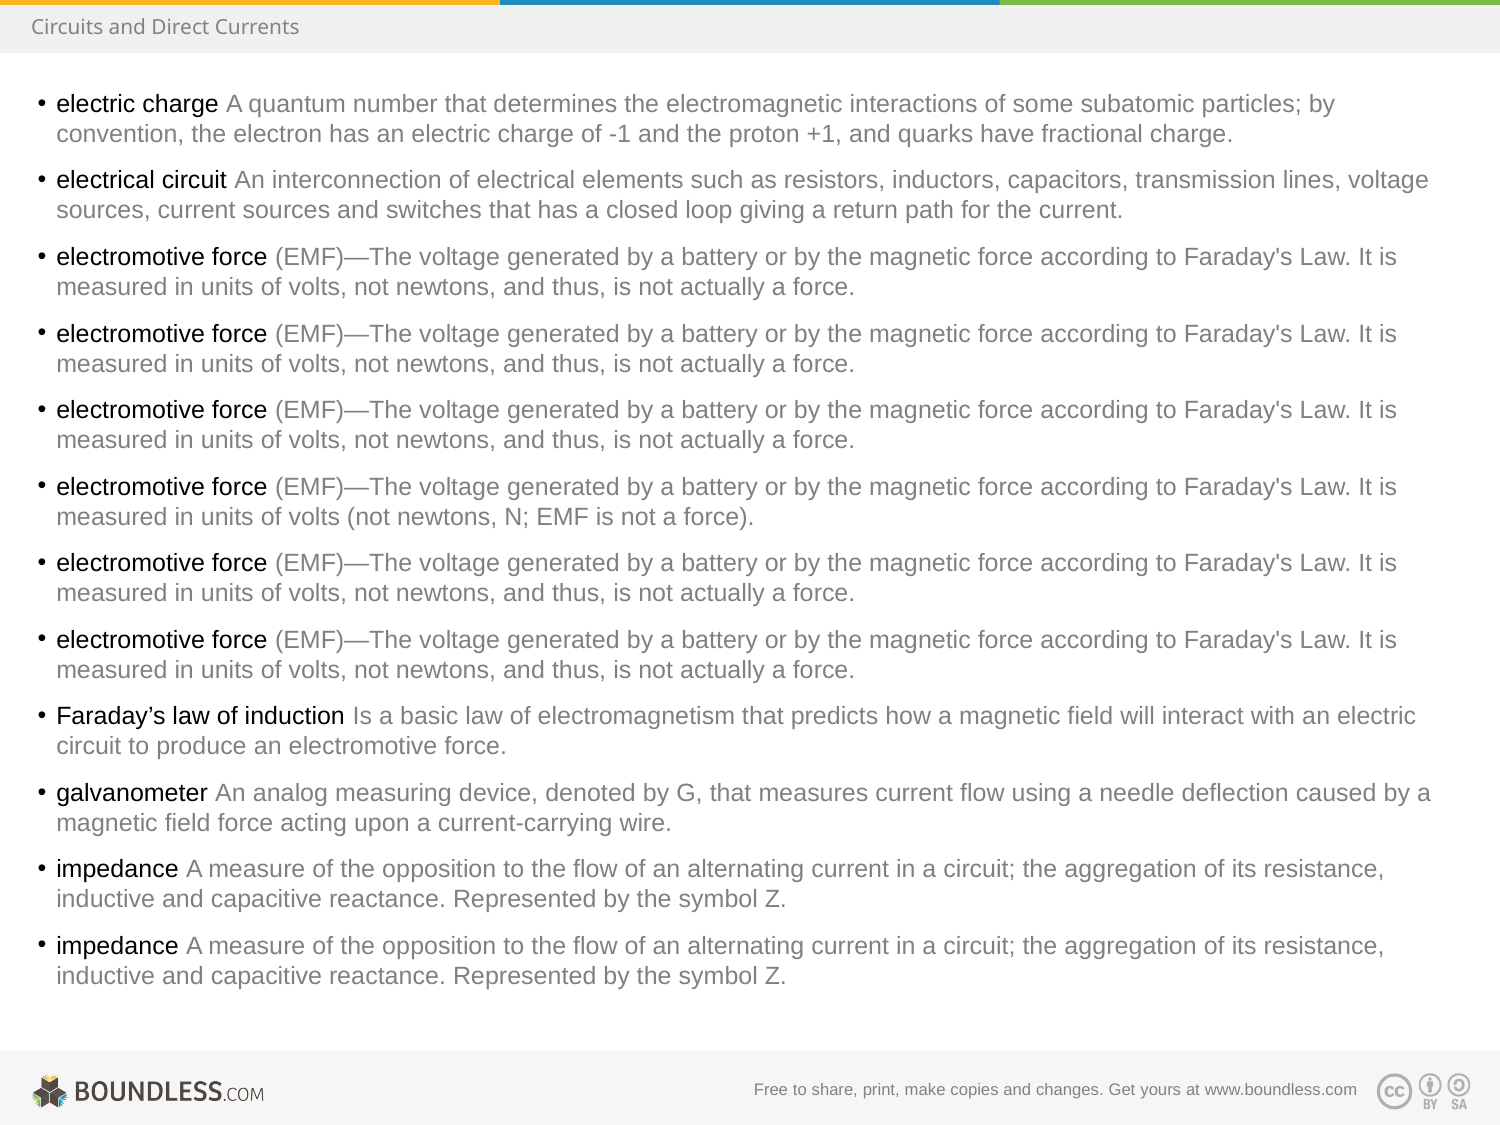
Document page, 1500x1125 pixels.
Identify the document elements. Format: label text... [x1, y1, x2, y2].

picture [30, 1072, 265, 1109]
text_box [0, 1050, 1500, 1125]
list electric charge A quantum number that determines the electromagnetic interactions of some subatomic particles; by convention, the electron has an electric charge of -1 and the proton +1, and quarks have fractional charge. electrical circuit An interconnection of electrical elements such as resistors, inductors, capacitors, transmission lines, voltage sources, current sources and switches that has a closed loop giving a return path for the current. electromotive force (EMF)—The voltage generated by a battery or by the magnetic force according to Faraday's Law. It is measured in units of volts, not newtons, and thus, is not actually a force. electromotive force (EMF)—The voltage generated by a battery or by the magnetic force according to Faraday's Law. It is measured in units of volts, not newtons, and thus, is not actually a force. electromotive force (EMF)—The voltage generated by a battery or by the magnetic force according to Faraday's Law. It is measured in units of volts, not newtons, and thus, is not actually a force. electromotive force (EMF)—The voltage generated by a battery or by the magnetic force according to Faraday's Law. It is measured in units of volts (not newtons, N; EMF is not a force). electromotive force (EMF)—The voltage generated by a battery or by the magnetic force according to Faraday's Law. It is measured in units of volts, not newtons, and thus, is not actually a force. electromotive force (EMF)—The voltage generated by a battery or by the magnetic force according to Faraday's Law. It is measured in units of volts, not newtons, and thus, is not actually a force. Faraday’s law of induction Is a basic law of electromagnetism that predicts how a magnetic field will interact with an electric circuit to produce an electromotive force. galvanometer An analog measuring device, denoted by G, that measures current flow using a needle deflection caused by a magnetic field force acting upon a current-carrying wire. impedance A measure of the opposition to the flow of an alternating current in a circuit; the aggregation of its resistance, inductive and capacitive reactance. Represented by the symbol Z. impedance A measure of the opposition to the flow of an alternating current in a circuit; the aggregation of its resistance, inductive and capacitive reactance. Represented by the symbol Z. [37, 87, 1463, 1050]
text_box Free to share, print, make copies and changes. Get yours at www.boundless.com [649, 1079, 1359, 1113]
picture [1372, 1070, 1476, 1113]
text_box Circuits and Direct Currents [31, 13, 1475, 38]
text_box [0, 2, 1500, 54]
